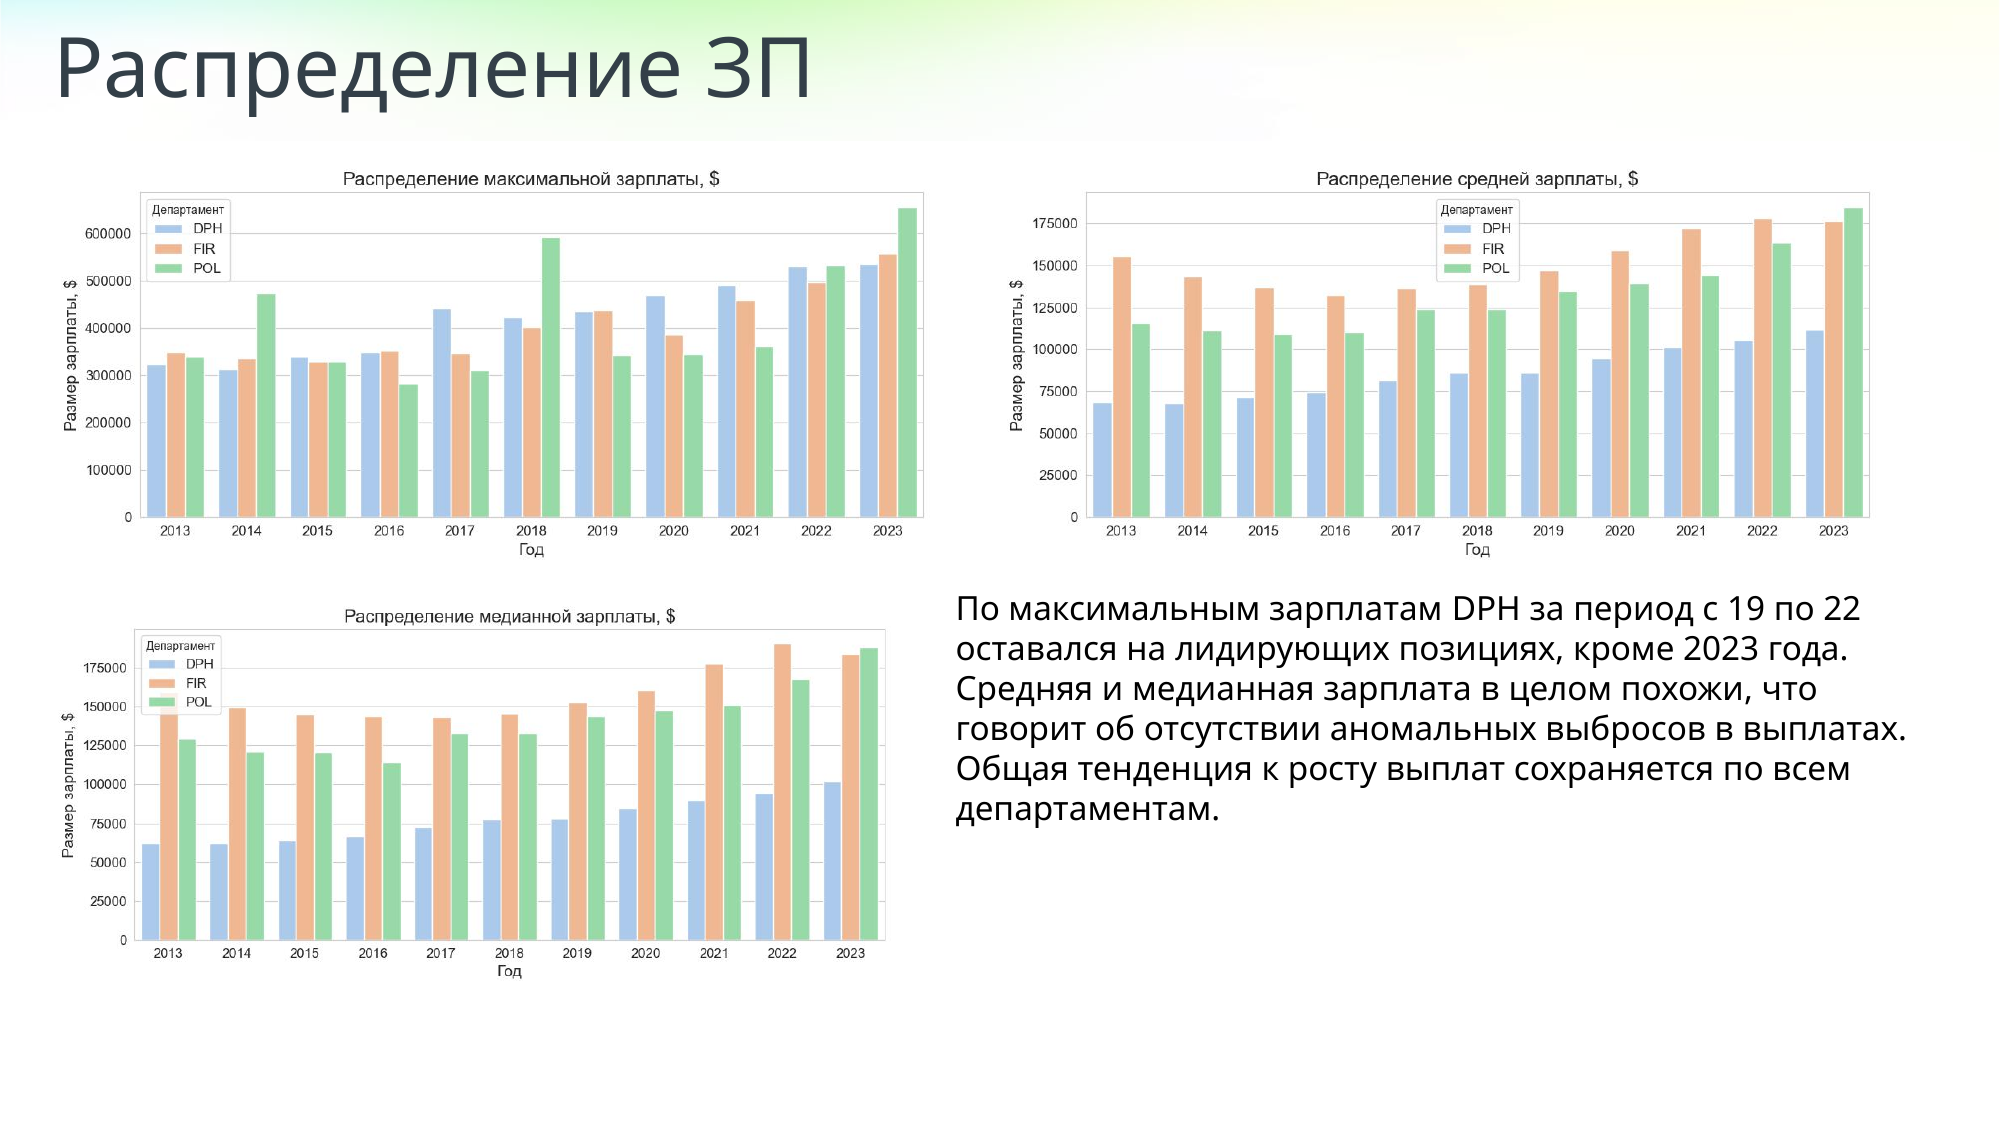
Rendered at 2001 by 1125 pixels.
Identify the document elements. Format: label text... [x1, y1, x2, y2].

picture [13, 580, 981, 984]
text_box По максимальным зарплатам DPH за период с 19 по 22 оставался на лидирующих позициях, кроме 2023 года. Средняя и медианная зарплата в целом похожи, что говорит об отсутствии аномальных выбросов в выплатах. Общая тенденция к росту выплат сохраняется по всем департаментам. [981, 580, 1970, 835]
text_box Распределение ЗП [53, 14, 1829, 125]
picture [0, 0, 2000, 563]
